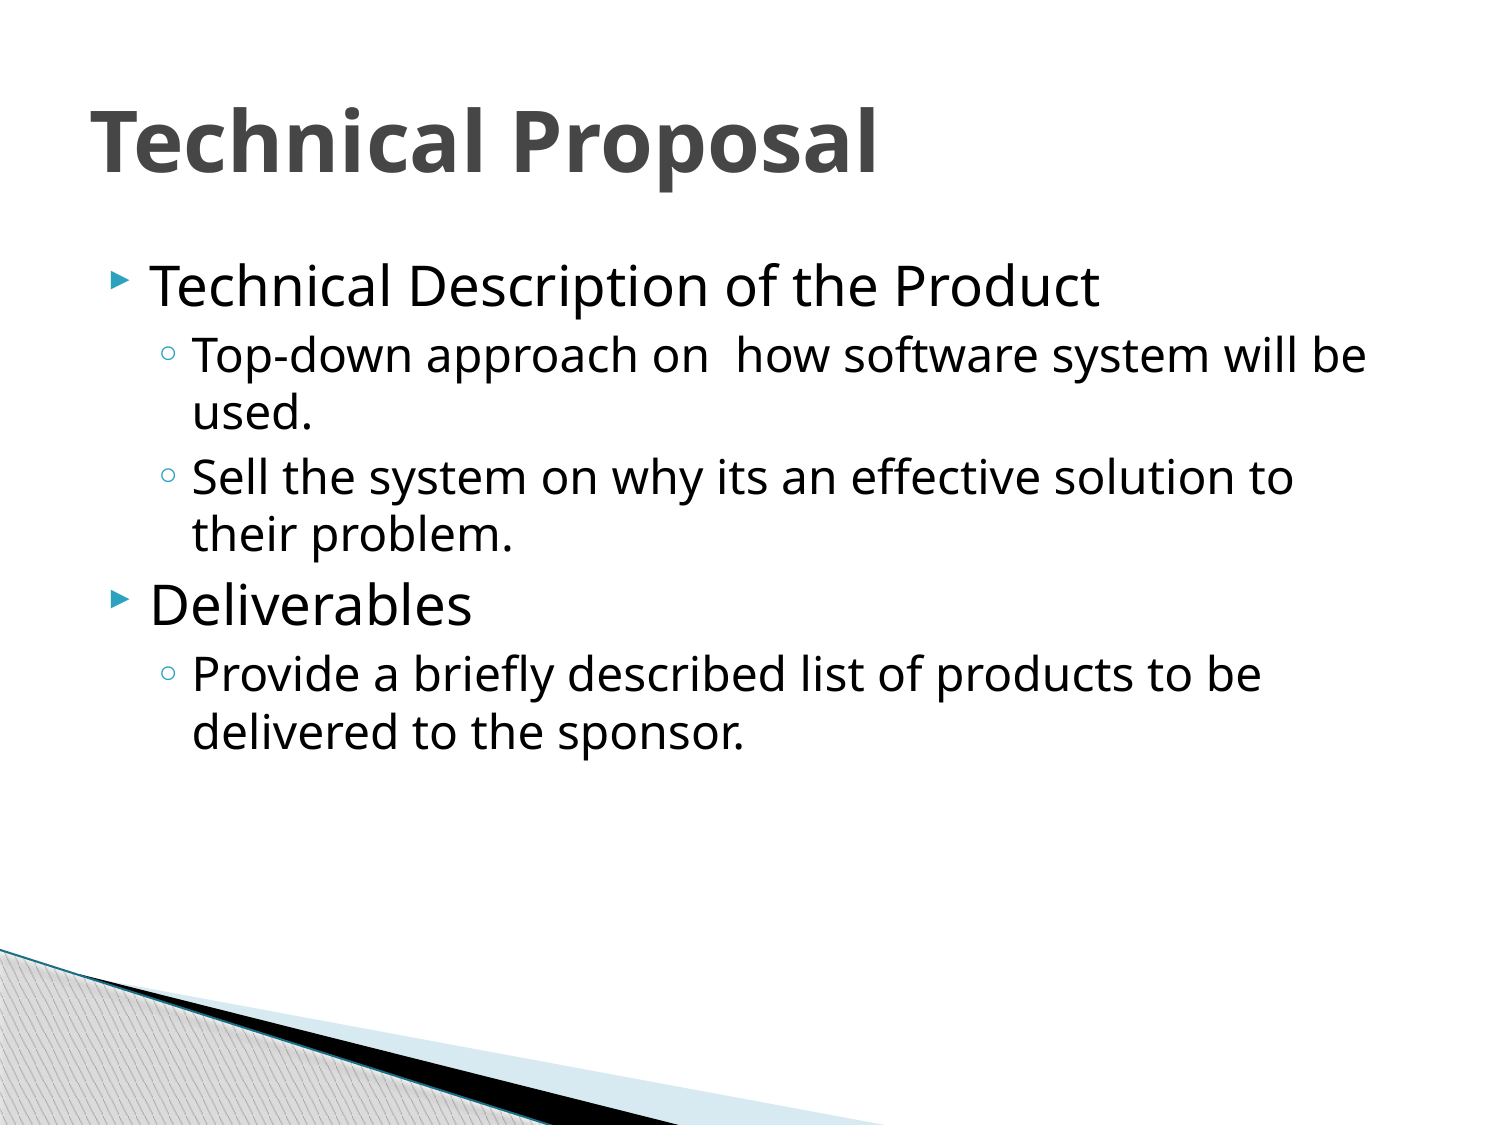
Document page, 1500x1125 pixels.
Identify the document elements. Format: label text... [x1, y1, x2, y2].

title Technical Proposal [75, 45, 1425, 233]
list Technical Description of the Product Top-down approach on how software system will be used. Sell the system on why its an effective solution to their problem. Deliverables Provide a briefly described list of products to be delivered to the sponsor. [75, 243, 1425, 986]
